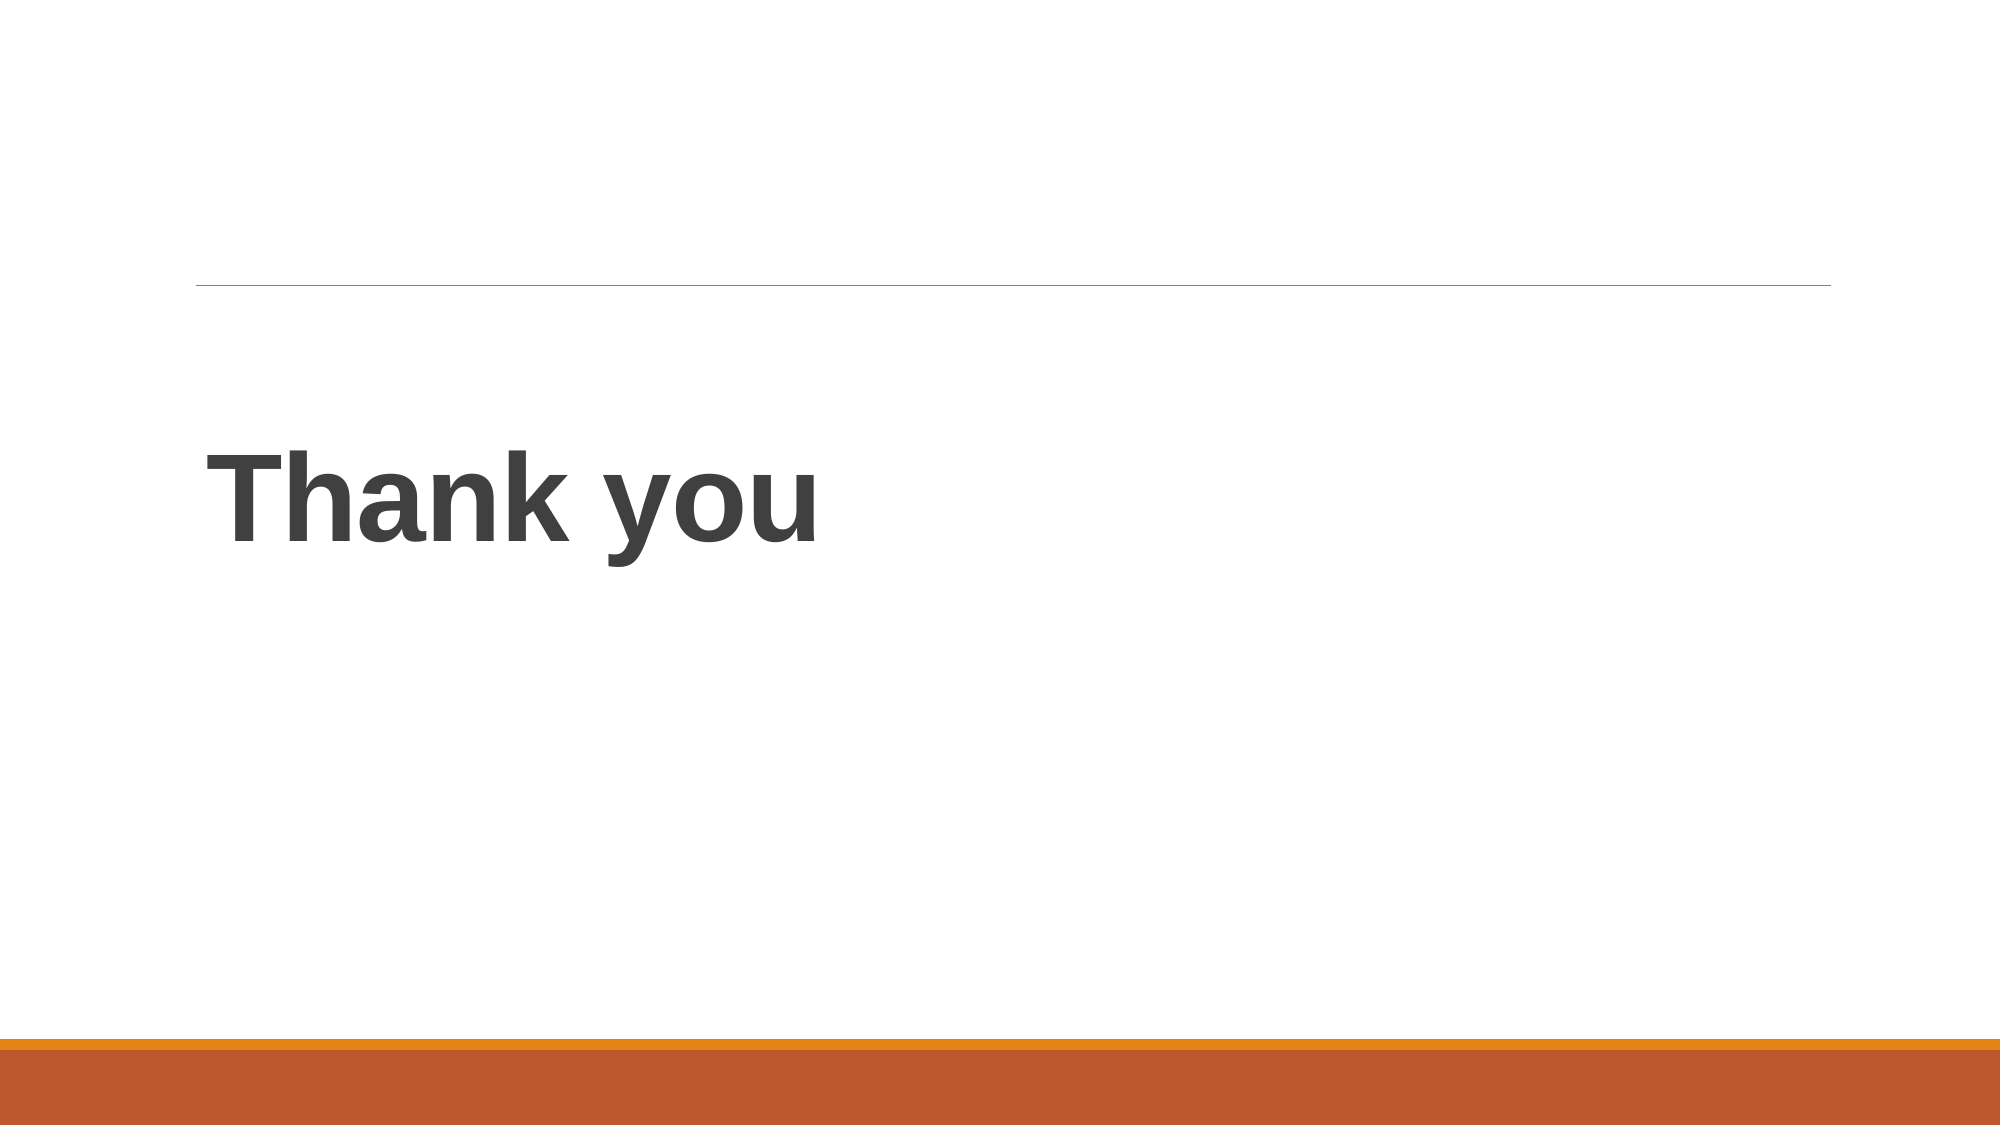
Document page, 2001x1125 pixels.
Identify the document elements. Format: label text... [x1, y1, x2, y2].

title Thank you [191, 184, 1212, 576]
